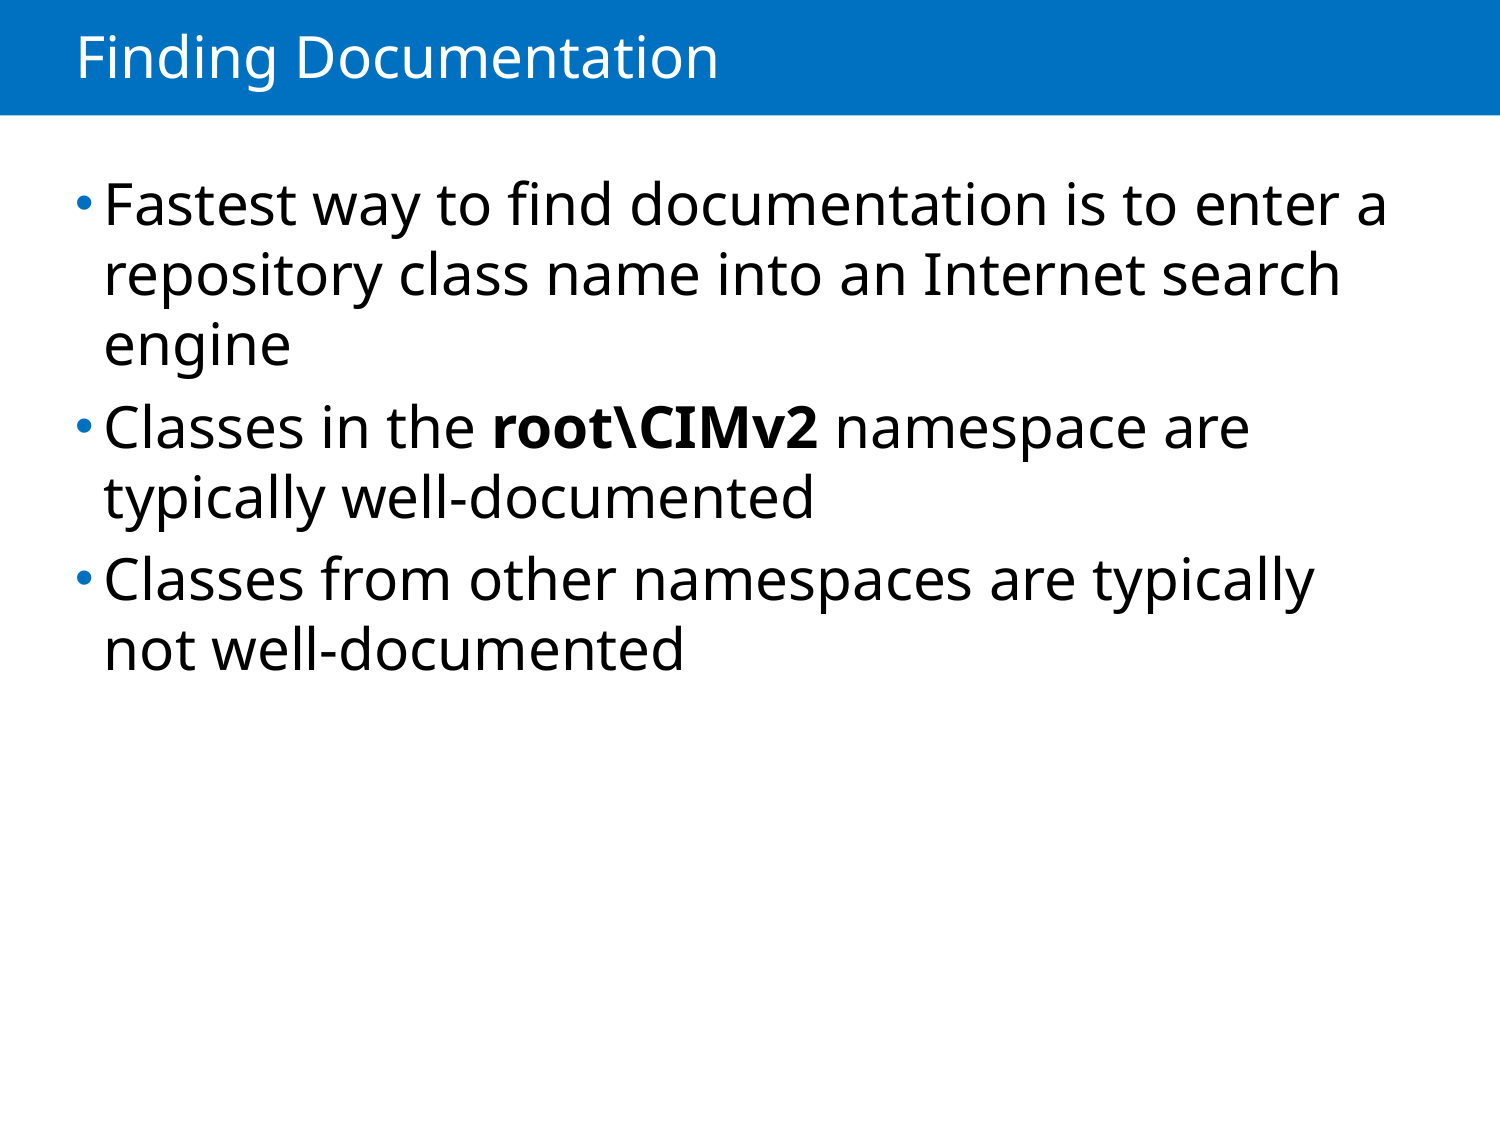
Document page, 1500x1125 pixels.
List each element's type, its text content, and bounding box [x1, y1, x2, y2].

text_box Fastest way to find documentation is to enter a repository class name into an Internet search engine Classes in the root\CIMv2 namespace are typically well-documented Classes from other namespaces are typically not well-documented [75, 167, 1408, 1012]
title Finding Documentation [75, 0, 1351, 122]
